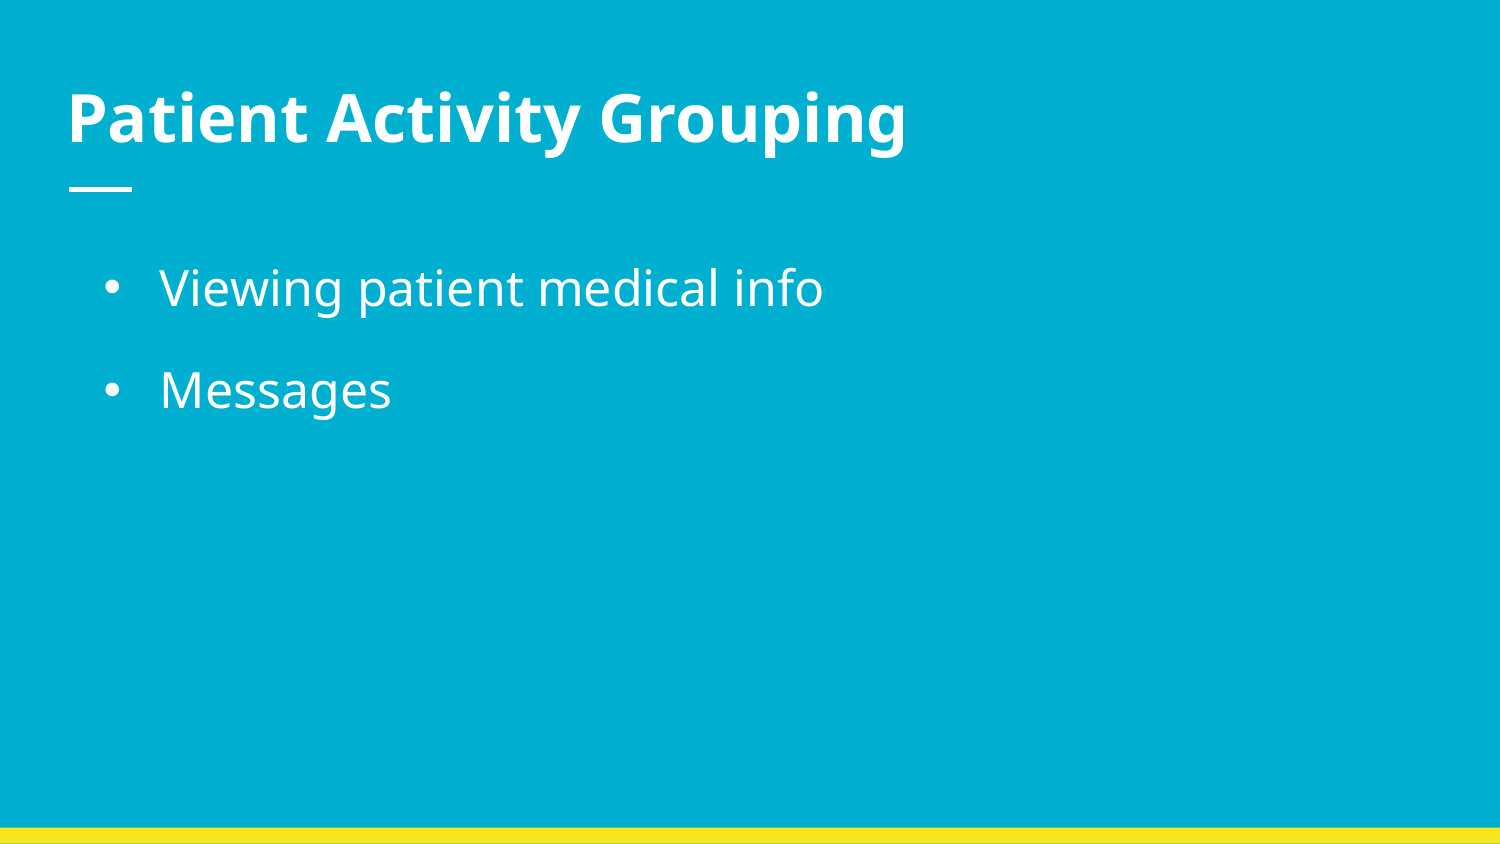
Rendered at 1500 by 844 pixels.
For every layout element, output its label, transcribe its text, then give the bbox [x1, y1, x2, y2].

title Patient Activity Grouping [51, 61, 1449, 167]
list Viewing patient medical info Messages [51, 232, 1449, 750]
